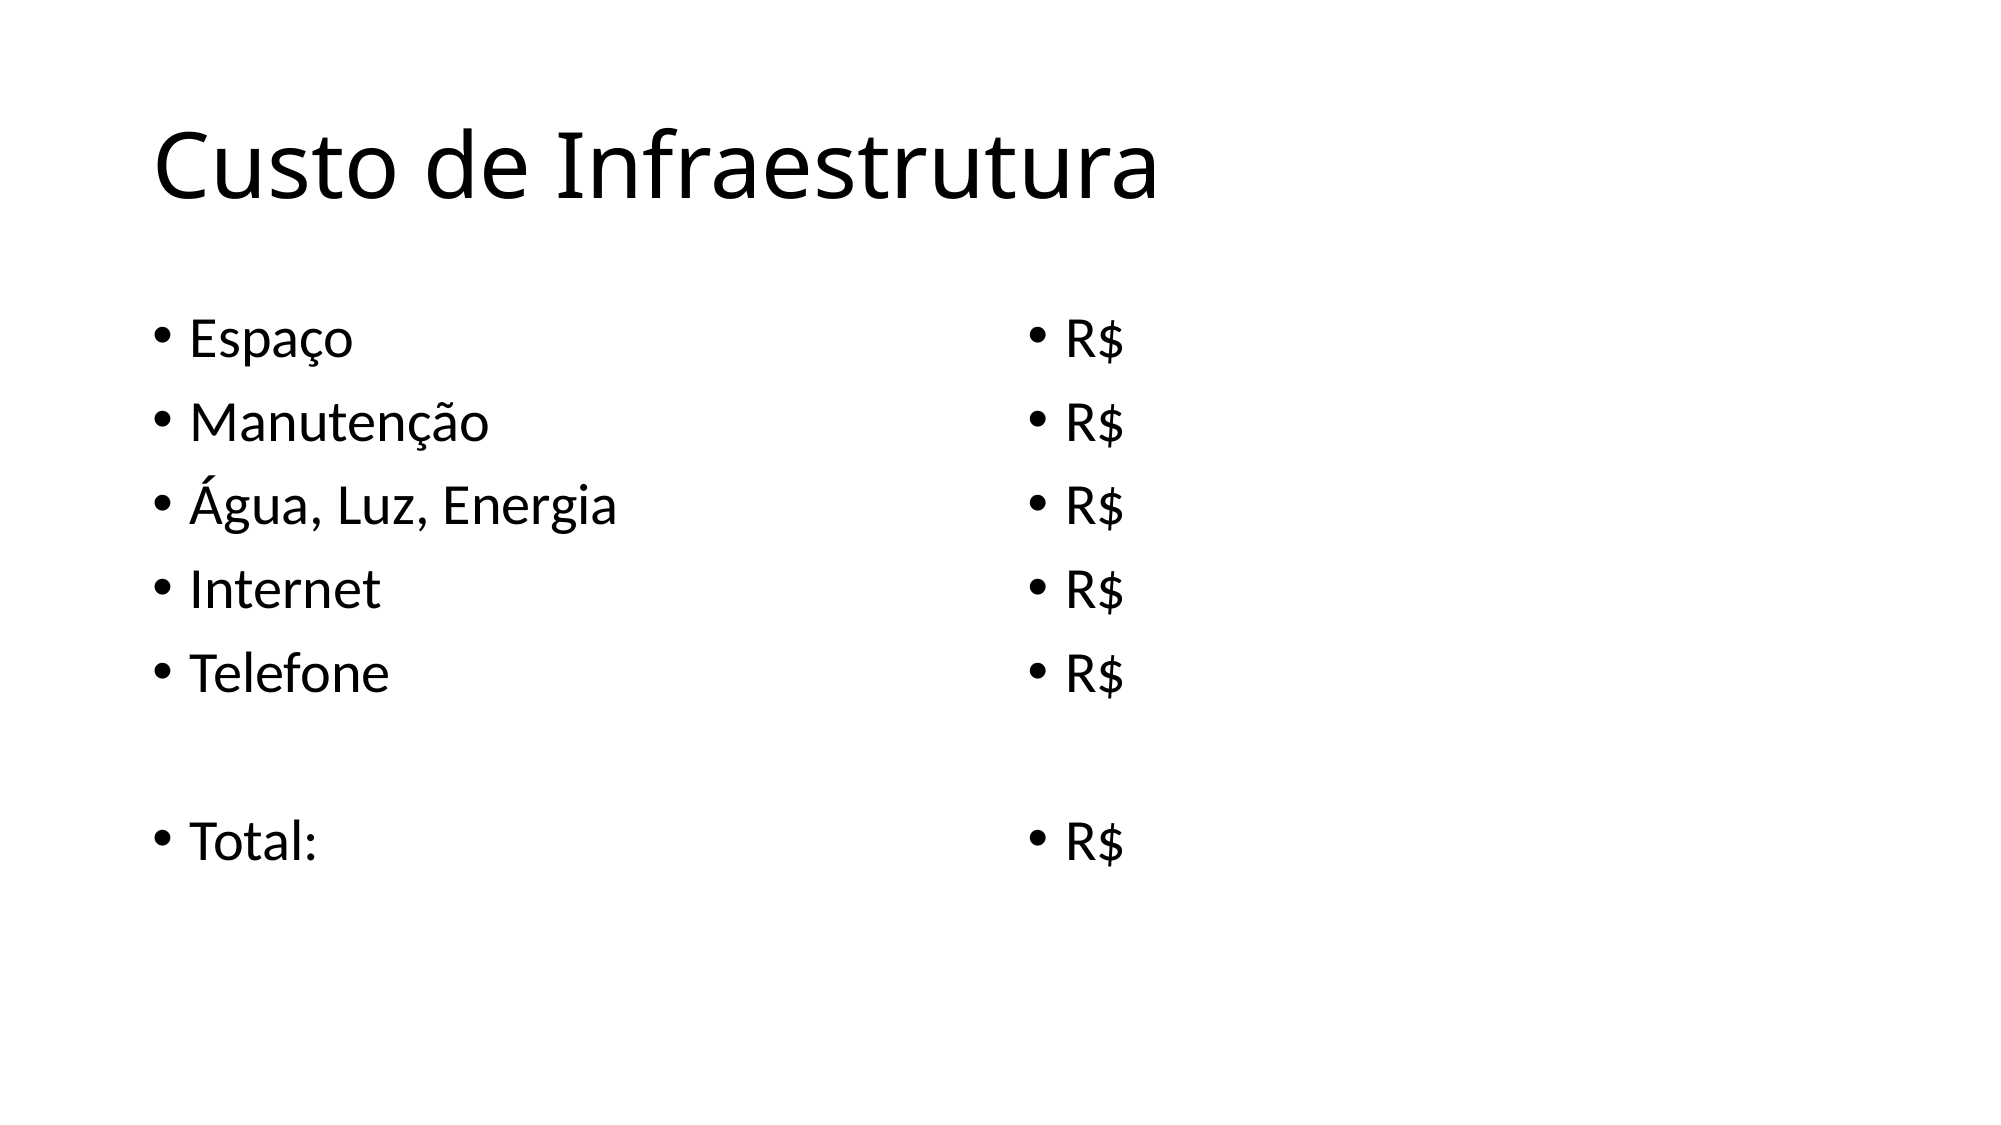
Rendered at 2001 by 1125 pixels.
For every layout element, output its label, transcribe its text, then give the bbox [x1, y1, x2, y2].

list R$ R$ R$ R$ R$ R$ [1012, 299, 1863, 1014]
list Espaço Manutenção Água, Luz, Energia Internet Telefone Total: [137, 299, 988, 1014]
title Custo de Infraestrutura [137, 59, 1863, 278]
